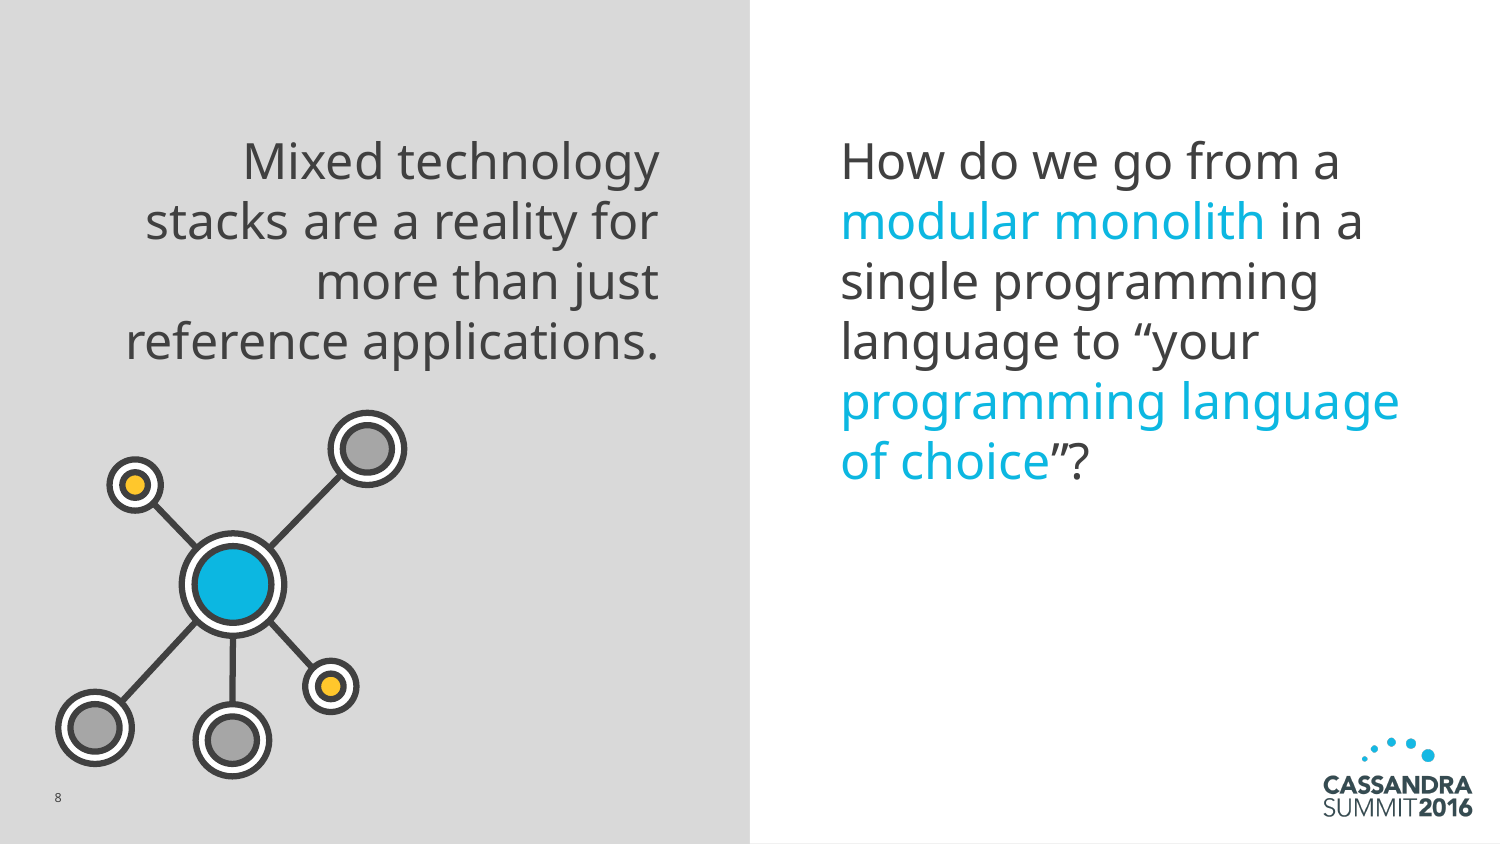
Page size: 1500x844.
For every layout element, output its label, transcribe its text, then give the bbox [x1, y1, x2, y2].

picture [1320, 734, 1475, 819]
list How do we go from a modular monolith in a single programming language to “your programming language of choice”? [825, 122, 1425, 723]
slide_number 8 [24, 776, 92, 822]
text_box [57, 412, 405, 777]
list Mixed technology stacks are a reality for more than just reference applications. [75, 121, 675, 722]
